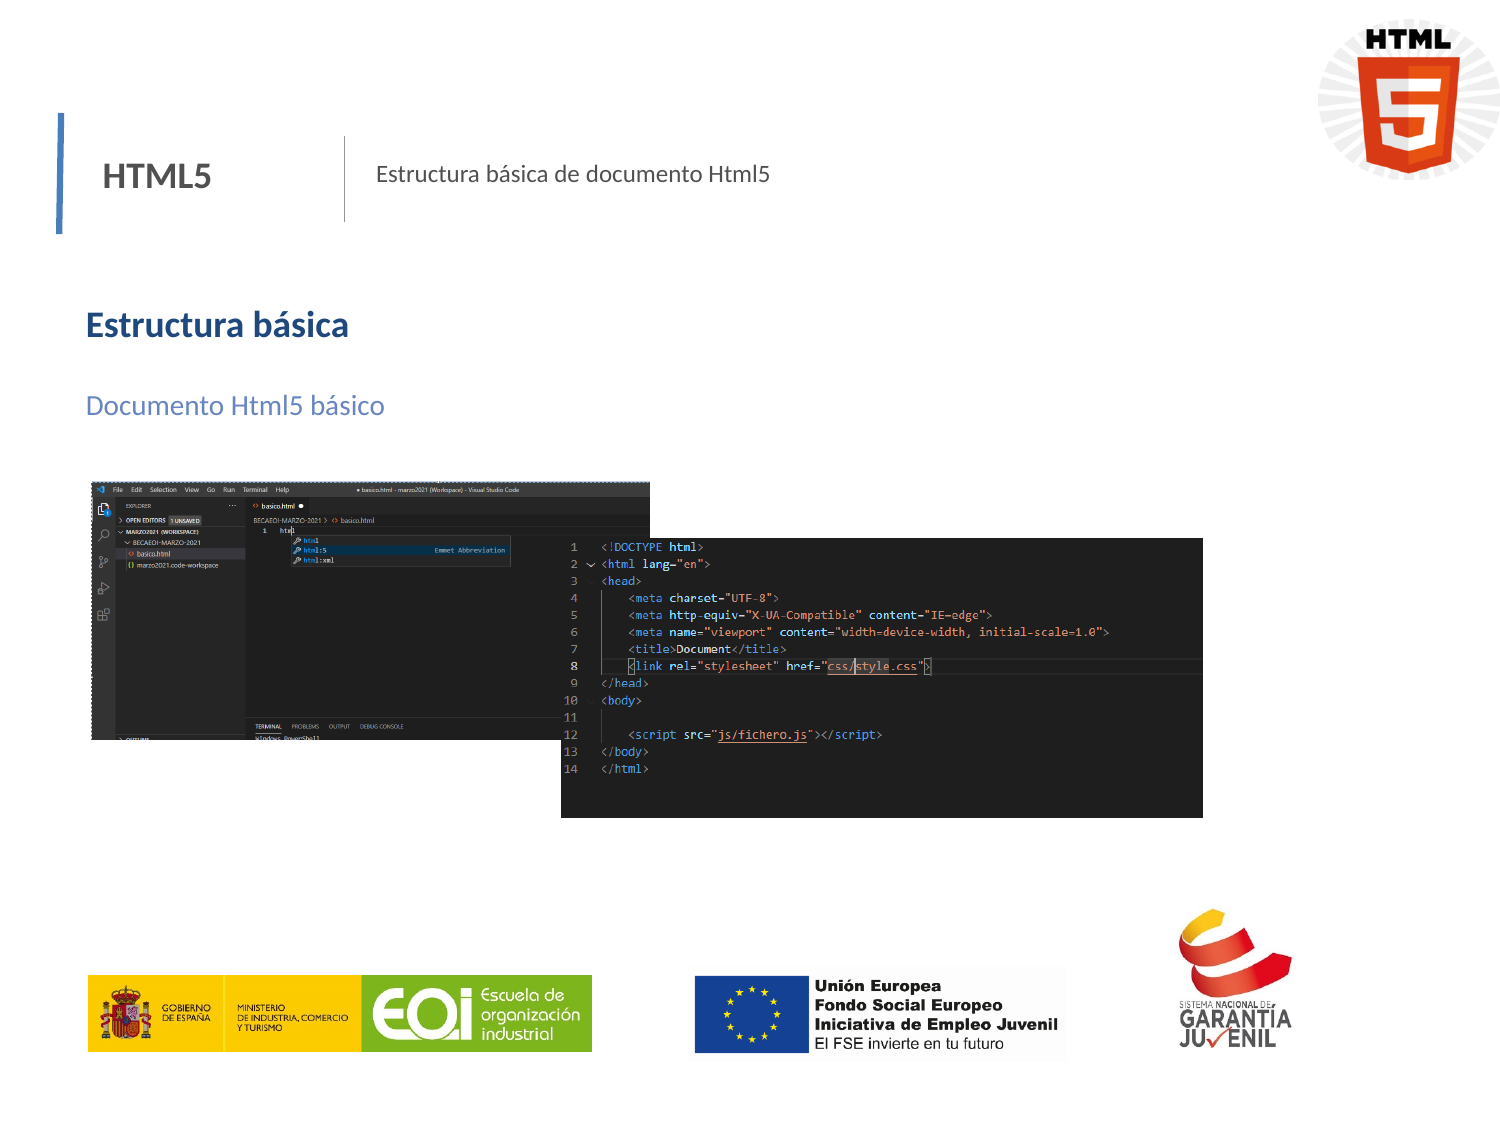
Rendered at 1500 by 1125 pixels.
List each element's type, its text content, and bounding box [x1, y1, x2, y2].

list Estructura básica de documento Html5 [361, 149, 1079, 208]
list HTML5 [87, 143, 329, 214]
list [71, 462, 1437, 968]
list Documento Html5 básico [71, 379, 1437, 453]
list Estructura básica [71, 292, 1437, 354]
picture [688, 968, 1067, 1062]
picture [91, 480, 1204, 818]
picture [88, 975, 592, 1052]
picture [1318, 19, 1500, 180]
picture [1163, 968, 1307, 1048]
